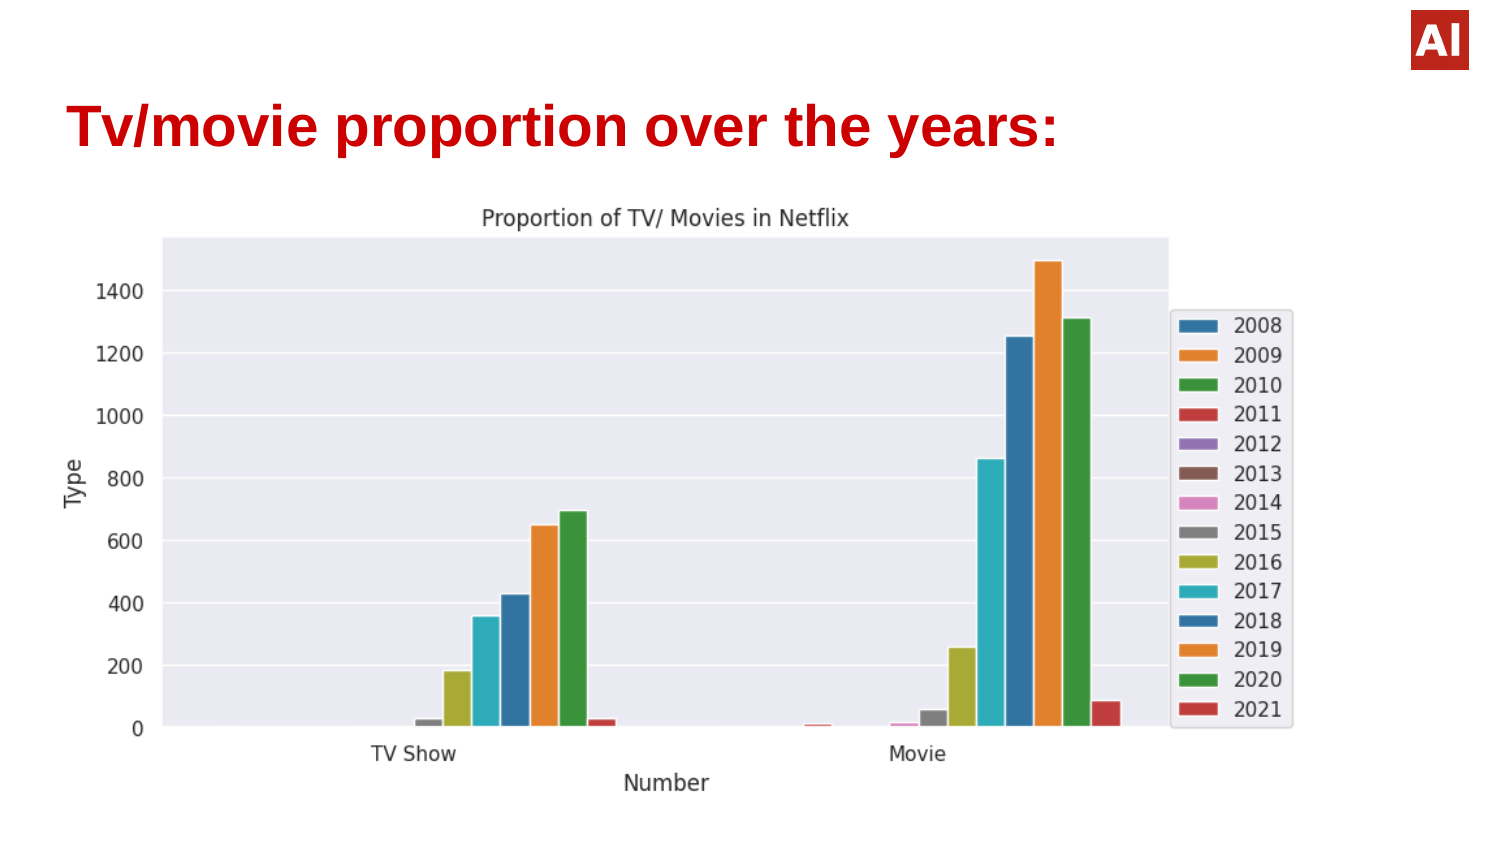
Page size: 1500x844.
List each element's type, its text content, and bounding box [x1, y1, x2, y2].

picture [50, 194, 1304, 808]
picture [1411, 10, 1469, 70]
title Tv/movie proportion over the years: [51, 72, 1449, 167]
